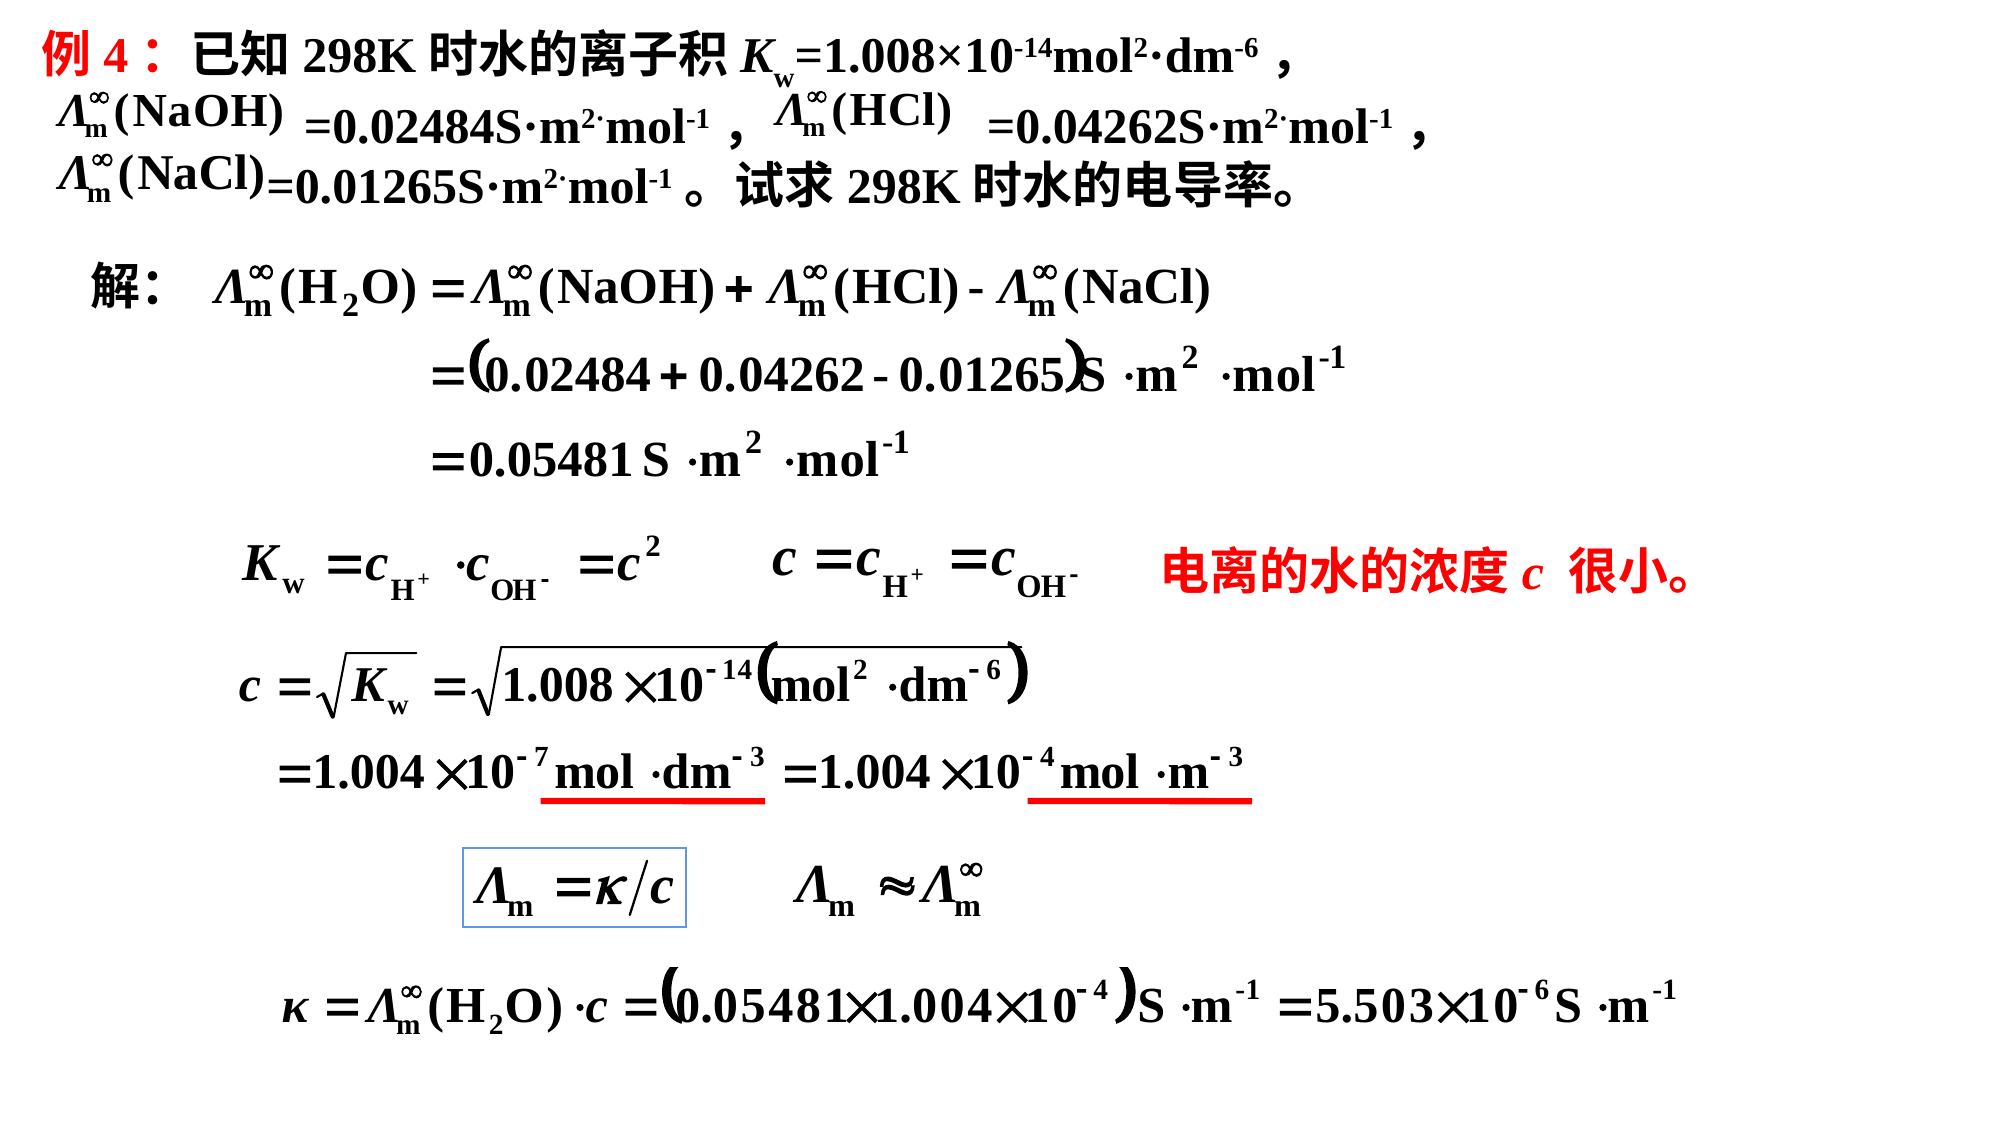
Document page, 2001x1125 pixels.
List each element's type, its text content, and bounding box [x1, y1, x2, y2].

text_box 解： [75, 247, 201, 322]
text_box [274, 967, 1684, 1043]
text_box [783, 842, 992, 926]
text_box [463, 848, 685, 926]
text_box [231, 522, 669, 612]
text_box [765, 519, 1100, 609]
text_box 例4：已知298K时水的离子积Kw=1.008×10-14mol2·dm-6， =0.02484S·m2·mol-1， =0.04262S·m2·mol-1， =0.01265S·m2·mol-1。试求298K时水的电导率。 [26, 15, 1949, 221]
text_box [201, 241, 1363, 498]
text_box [47, 135, 274, 211]
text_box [765, 73, 960, 145]
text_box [231, 634, 1253, 801]
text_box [47, 74, 289, 146]
text_box 电离的水的浓度c 很小。 [1145, 531, 1770, 607]
